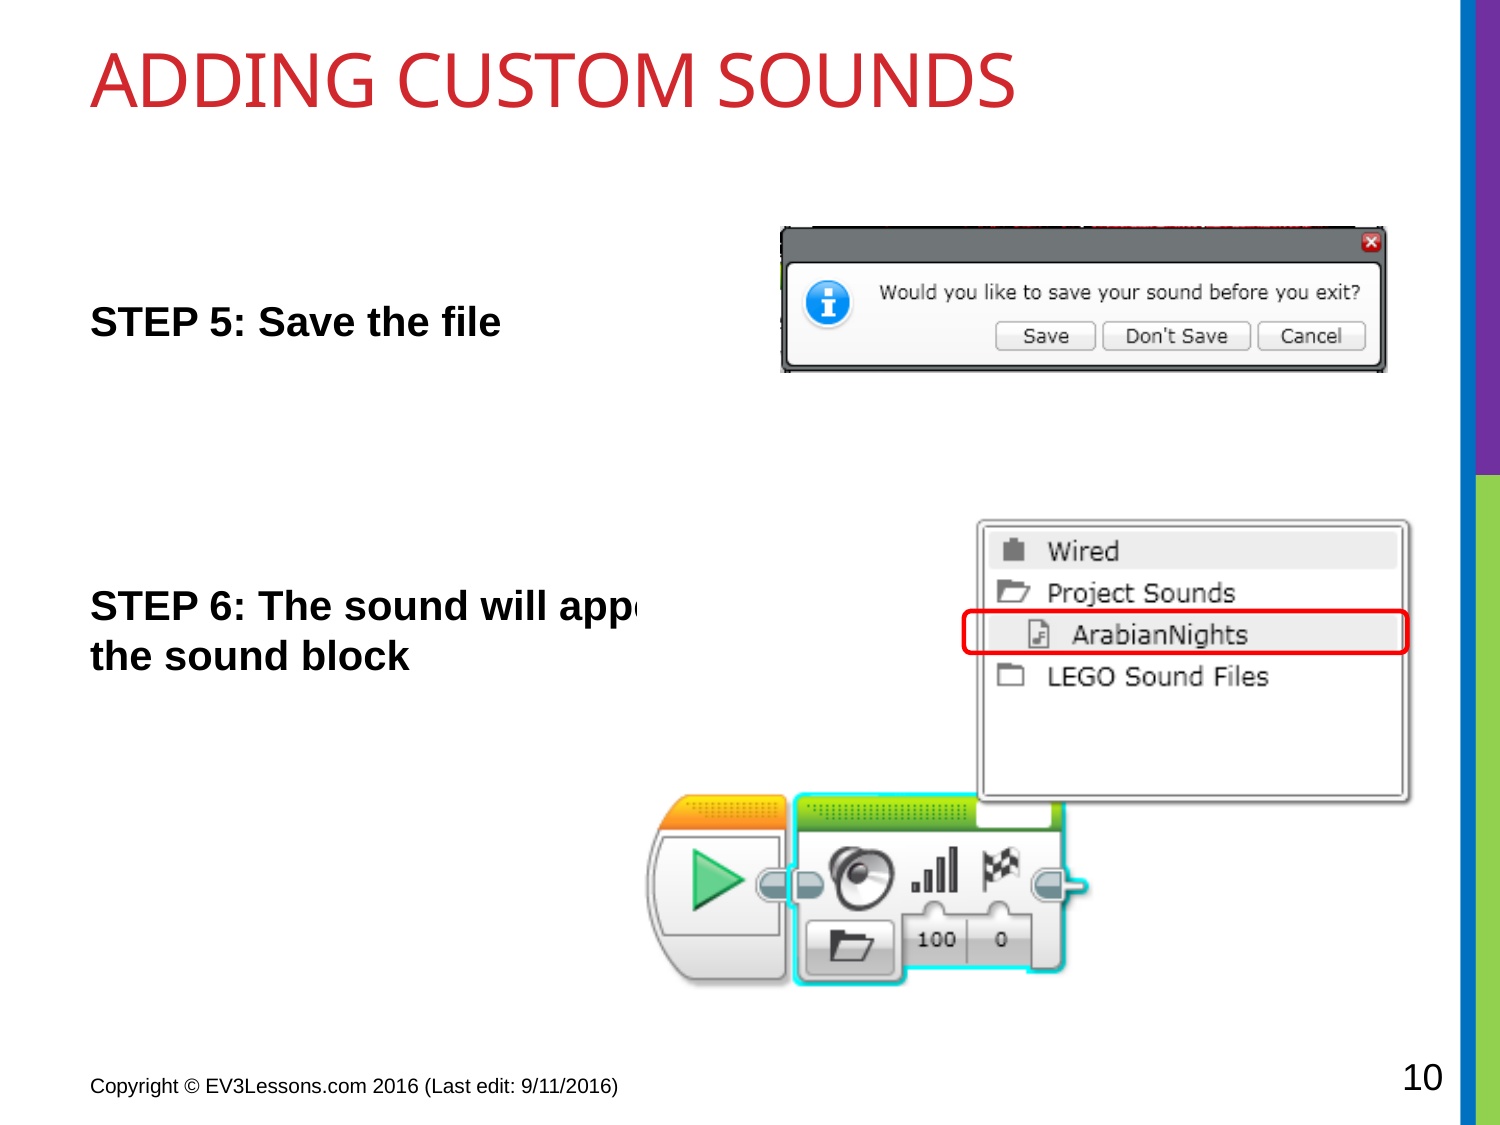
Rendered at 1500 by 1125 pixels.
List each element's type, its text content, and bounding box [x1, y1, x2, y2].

picture [779, 226, 1388, 373]
picture [636, 479, 1426, 1017]
list STEP 5: Save the file STEP 6: The sound will appear in the sound block [75, 287, 817, 1005]
footer Copyright © EV3Lessons.com 2016 (Last edit: 9/11/2016) [75, 1065, 638, 1112]
title ADDING CUSTOM SOUNDS [75, 25, 1428, 250]
slide_number 10 [1387, 1045, 1491, 1106]
